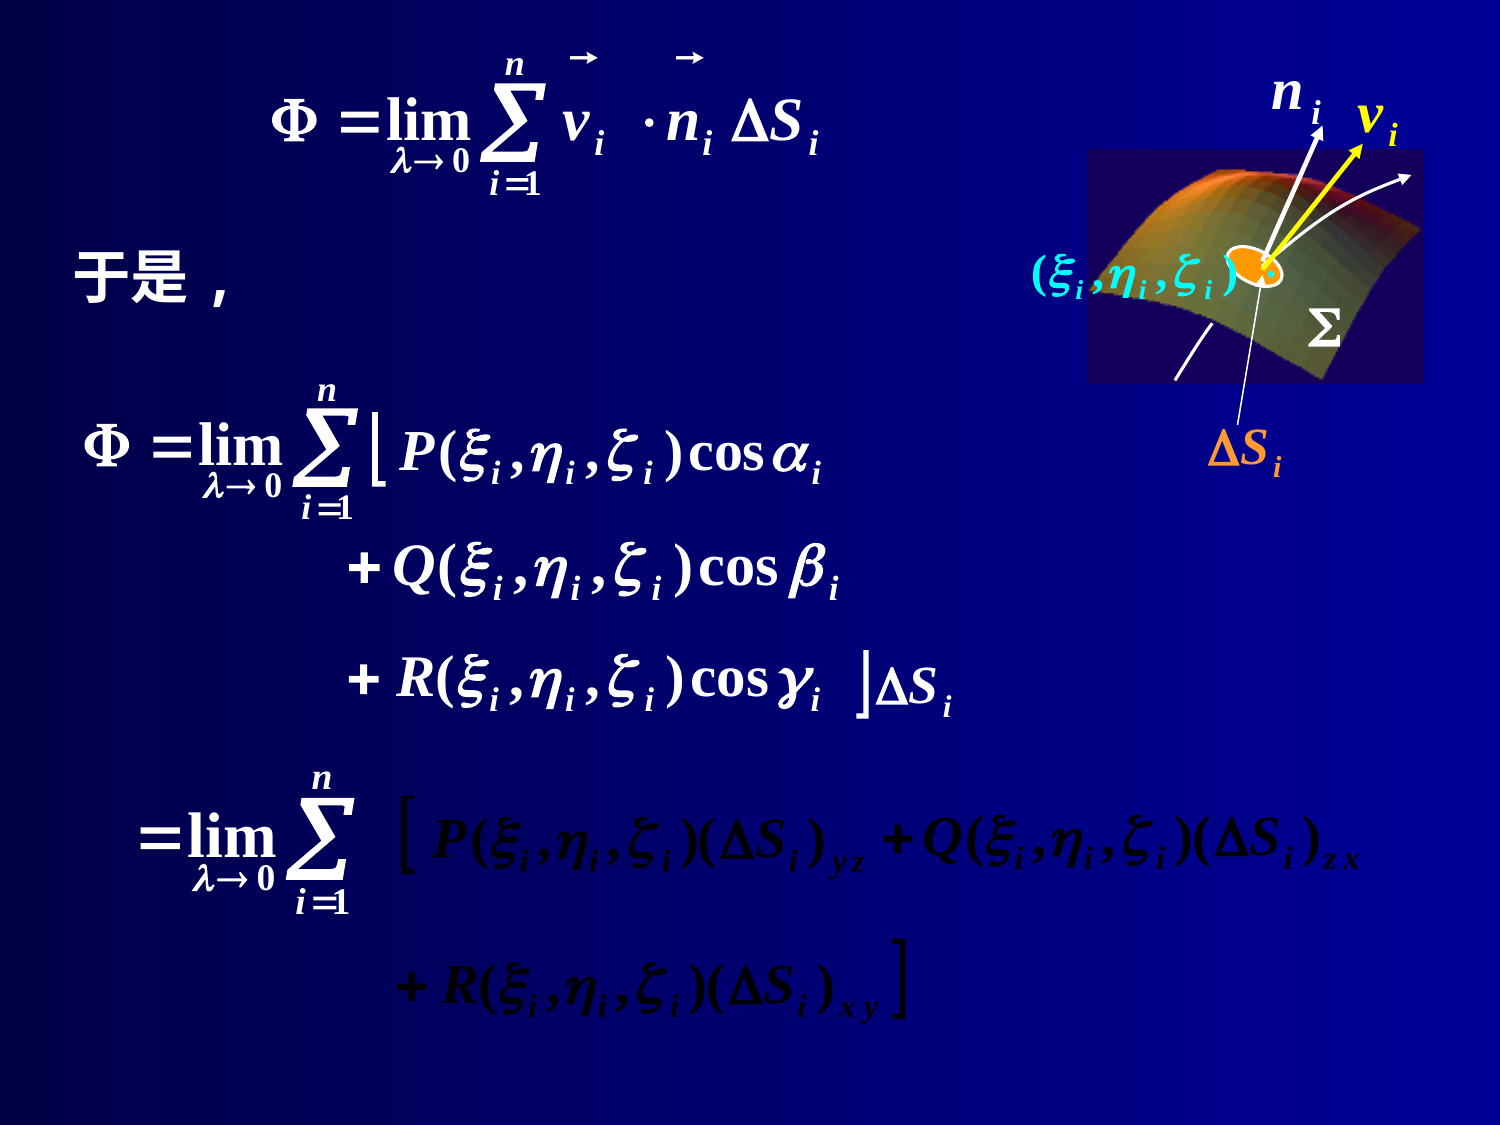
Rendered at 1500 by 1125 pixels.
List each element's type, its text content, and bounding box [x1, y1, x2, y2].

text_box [1024, 49, 1425, 489]
title 于是, [49, 224, 226, 326]
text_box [391, 412, 835, 500]
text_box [837, 649, 963, 731]
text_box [337, 637, 834, 726]
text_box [74, 362, 388, 533]
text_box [337, 524, 851, 616]
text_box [374, 796, 879, 892]
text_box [124, 749, 388, 927]
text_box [386, 937, 923, 1037]
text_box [872, 798, 1372, 889]
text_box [262, 37, 833, 208]
